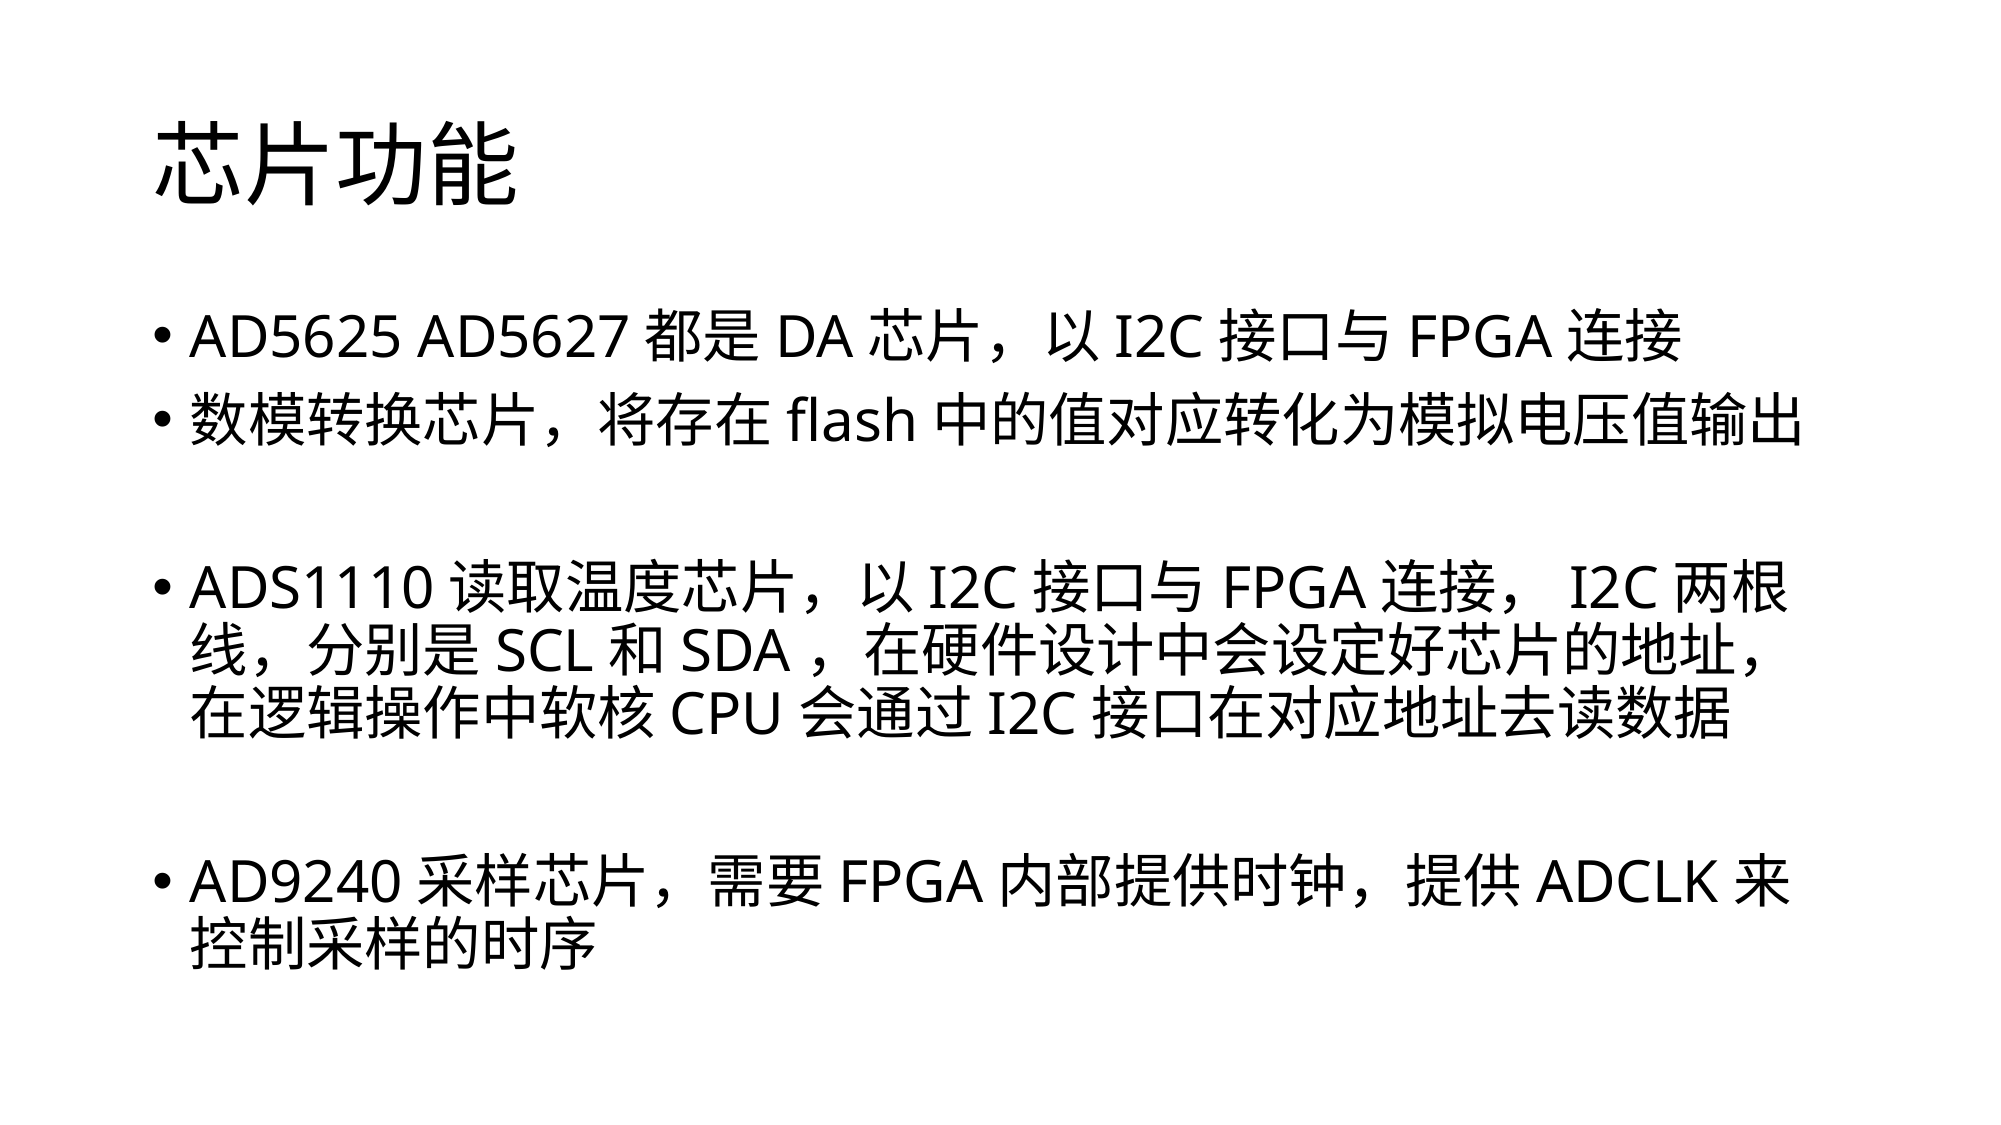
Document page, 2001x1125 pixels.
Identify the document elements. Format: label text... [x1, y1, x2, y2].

list AD5625 AD5627都是DA芯片，以I2C接口与FPGA连接 数模转换芯片，将存在flash中的值对应转化为模拟电压值输出 ADS1110读取温度芯片，以I2C接口与FPGA连接，I2C两根线，分别是SCL和SDA，在硬件设计中会设定好芯片的地址，在逻辑操作中软核CPU会通过I2C接口在对应地址去读数据 AD9240采样芯片，需要FPGA内部提供时钟，提供ADCLK来控制采样的时序 [137, 299, 1863, 1014]
title 芯片功能 [137, 59, 1863, 278]
